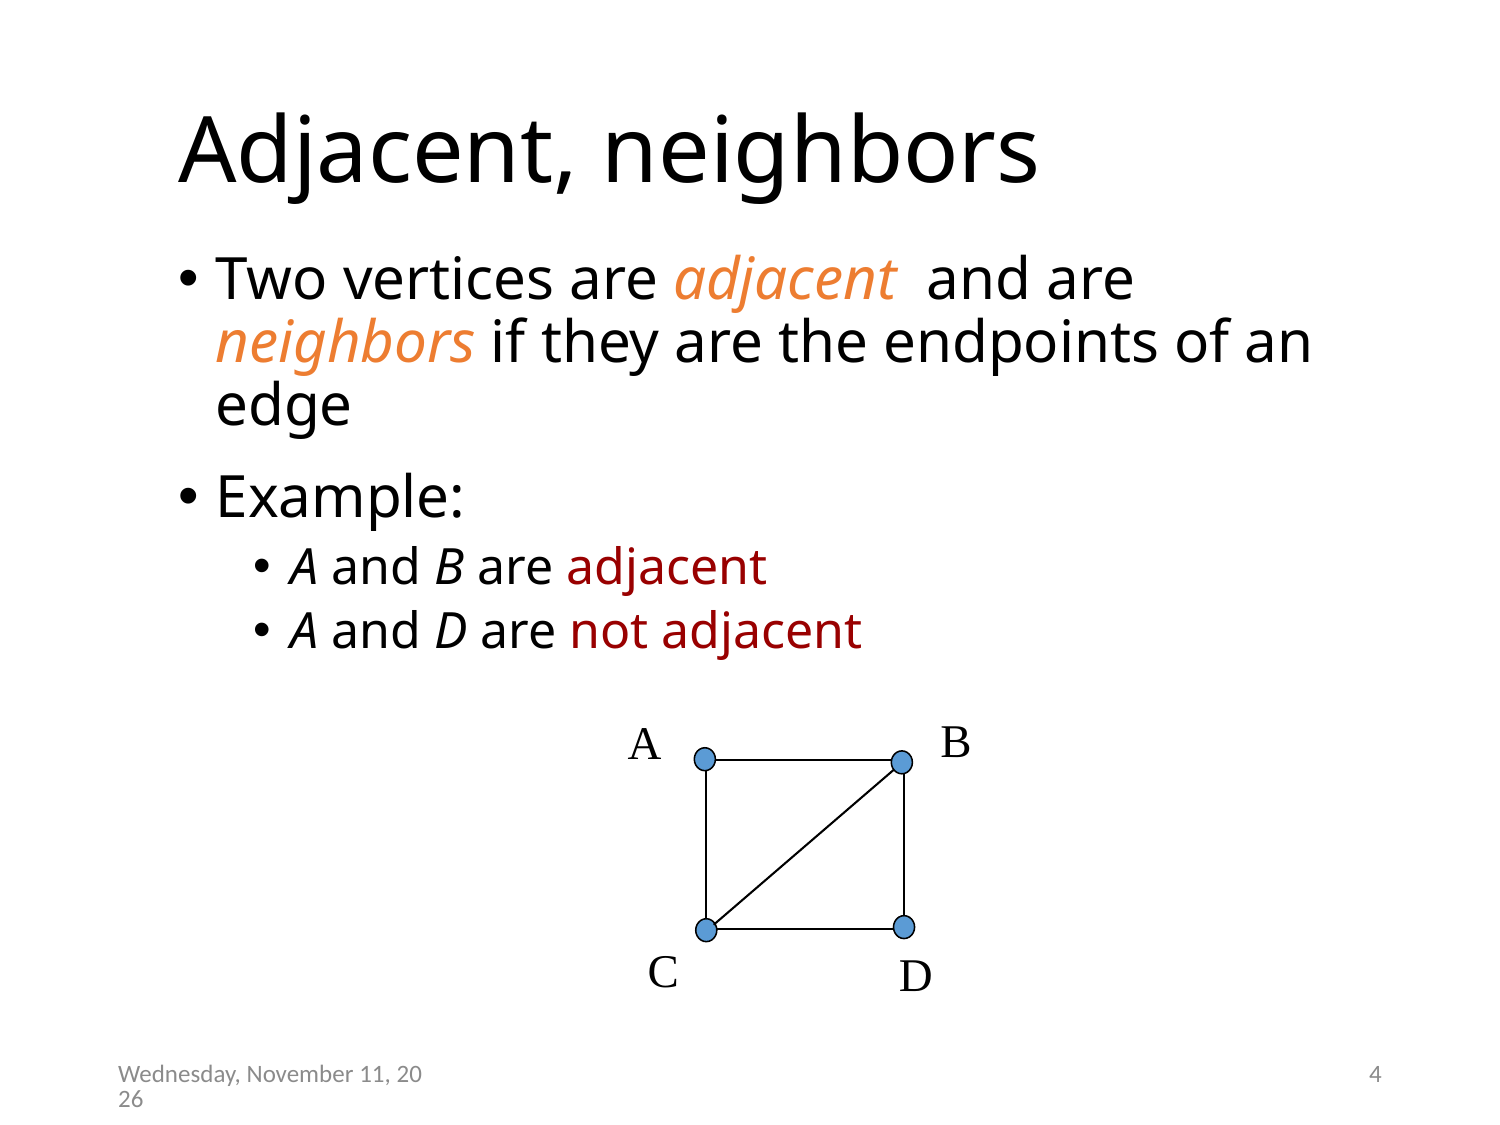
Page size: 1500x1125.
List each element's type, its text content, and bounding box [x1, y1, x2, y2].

slide_number 4 [1059, 1042, 1397, 1103]
list Two vertices are adjacent and are neighbors if they are the endpoints of an edge Example: A and B are adjacent A and D are not adjacent [163, 242, 1337, 1001]
title Adjacent, neighbors [163, 79, 1337, 226]
text_box B [926, 703, 1001, 774]
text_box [694, 747, 915, 942]
text_box D [884, 937, 970, 1008]
text_box C [633, 933, 696, 1004]
text_box A [613, 705, 678, 777]
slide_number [103, 1042, 441, 1103]
